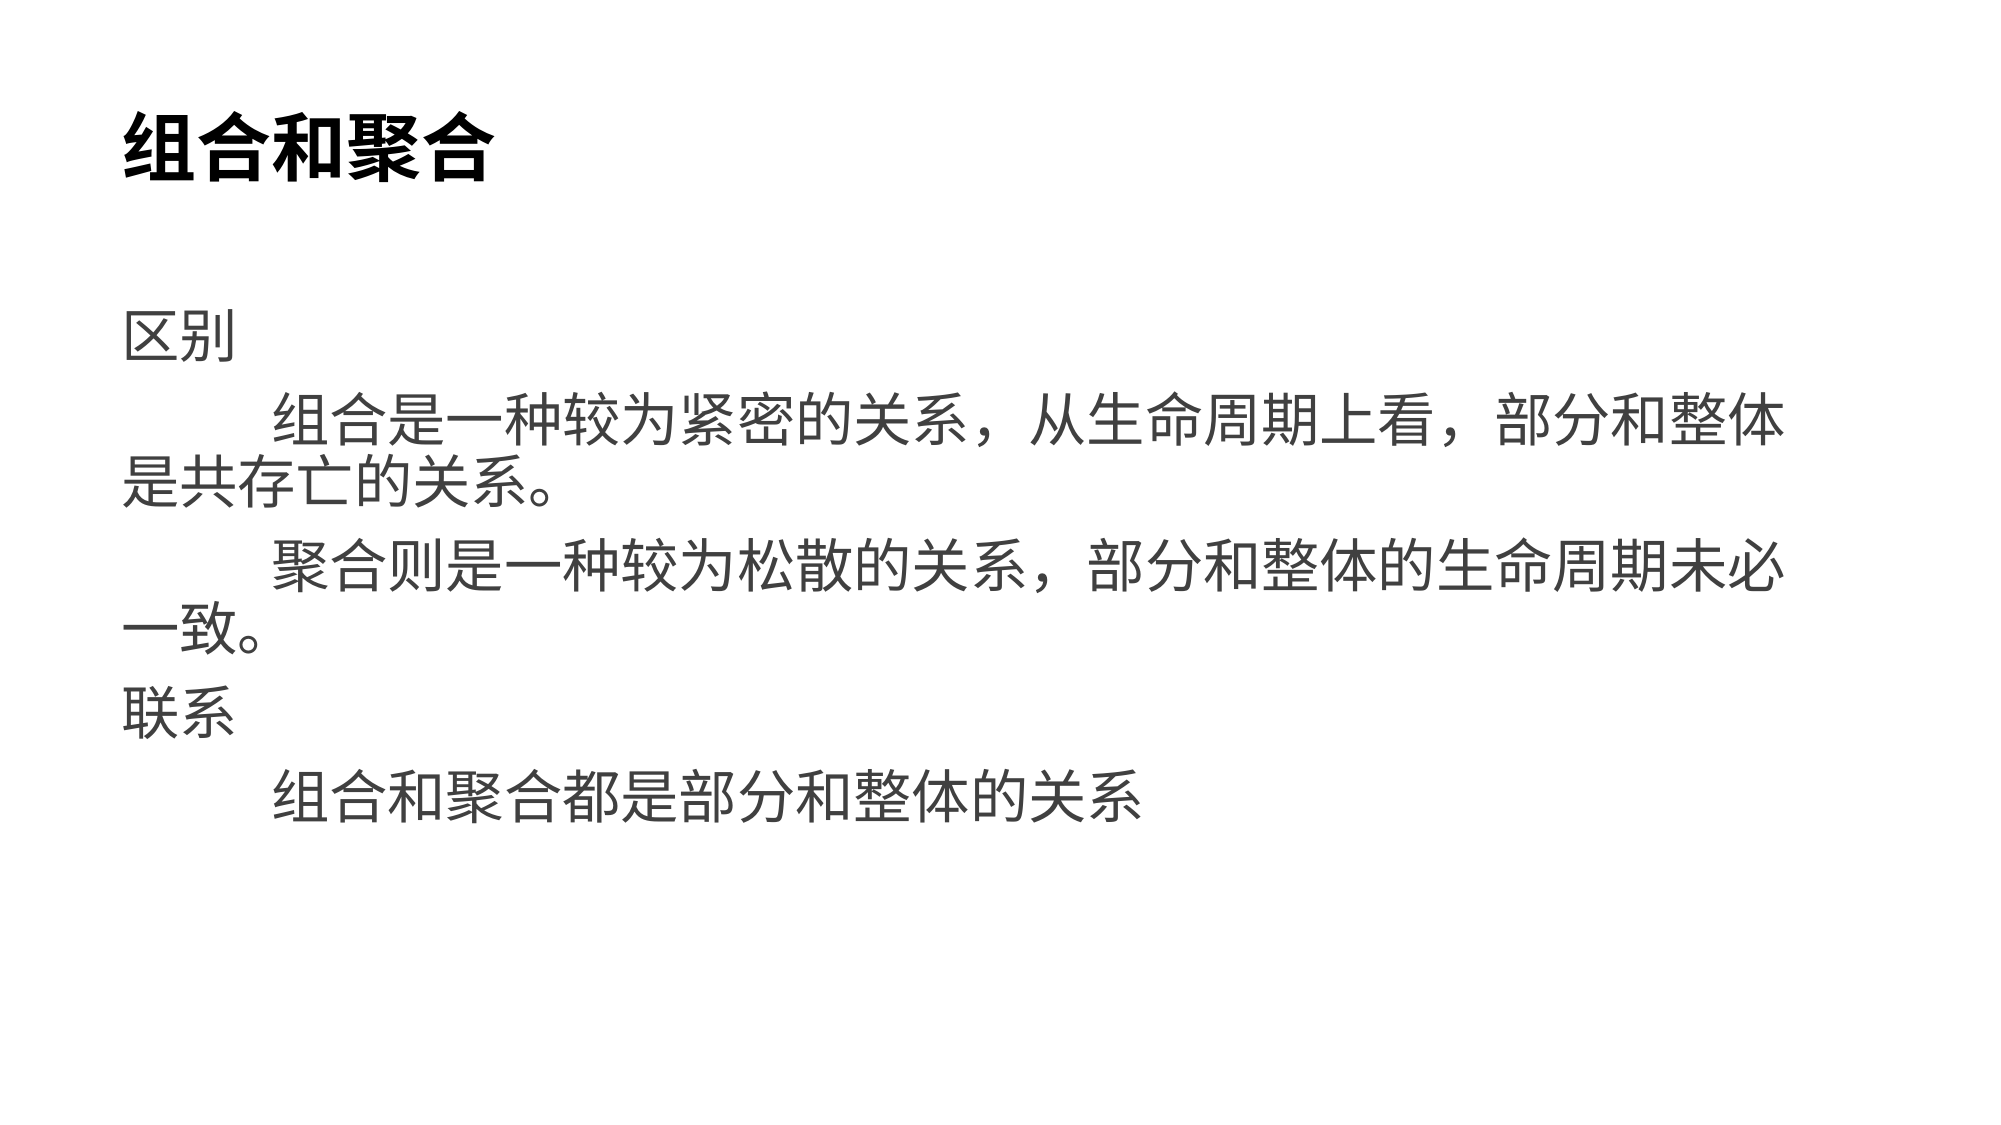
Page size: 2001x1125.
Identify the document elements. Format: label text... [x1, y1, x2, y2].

title 组合和聚合 [106, 42, 1832, 260]
list 区别 组合是一种较为紧密的关系，从生命周期上看，部分和整体是共存亡的关系。 聚合则是一种较为松散的关系，部分和整体的生命周期未必一致。 联系 组合和聚合都是部分和整体的关系 [106, 299, 1832, 1014]
